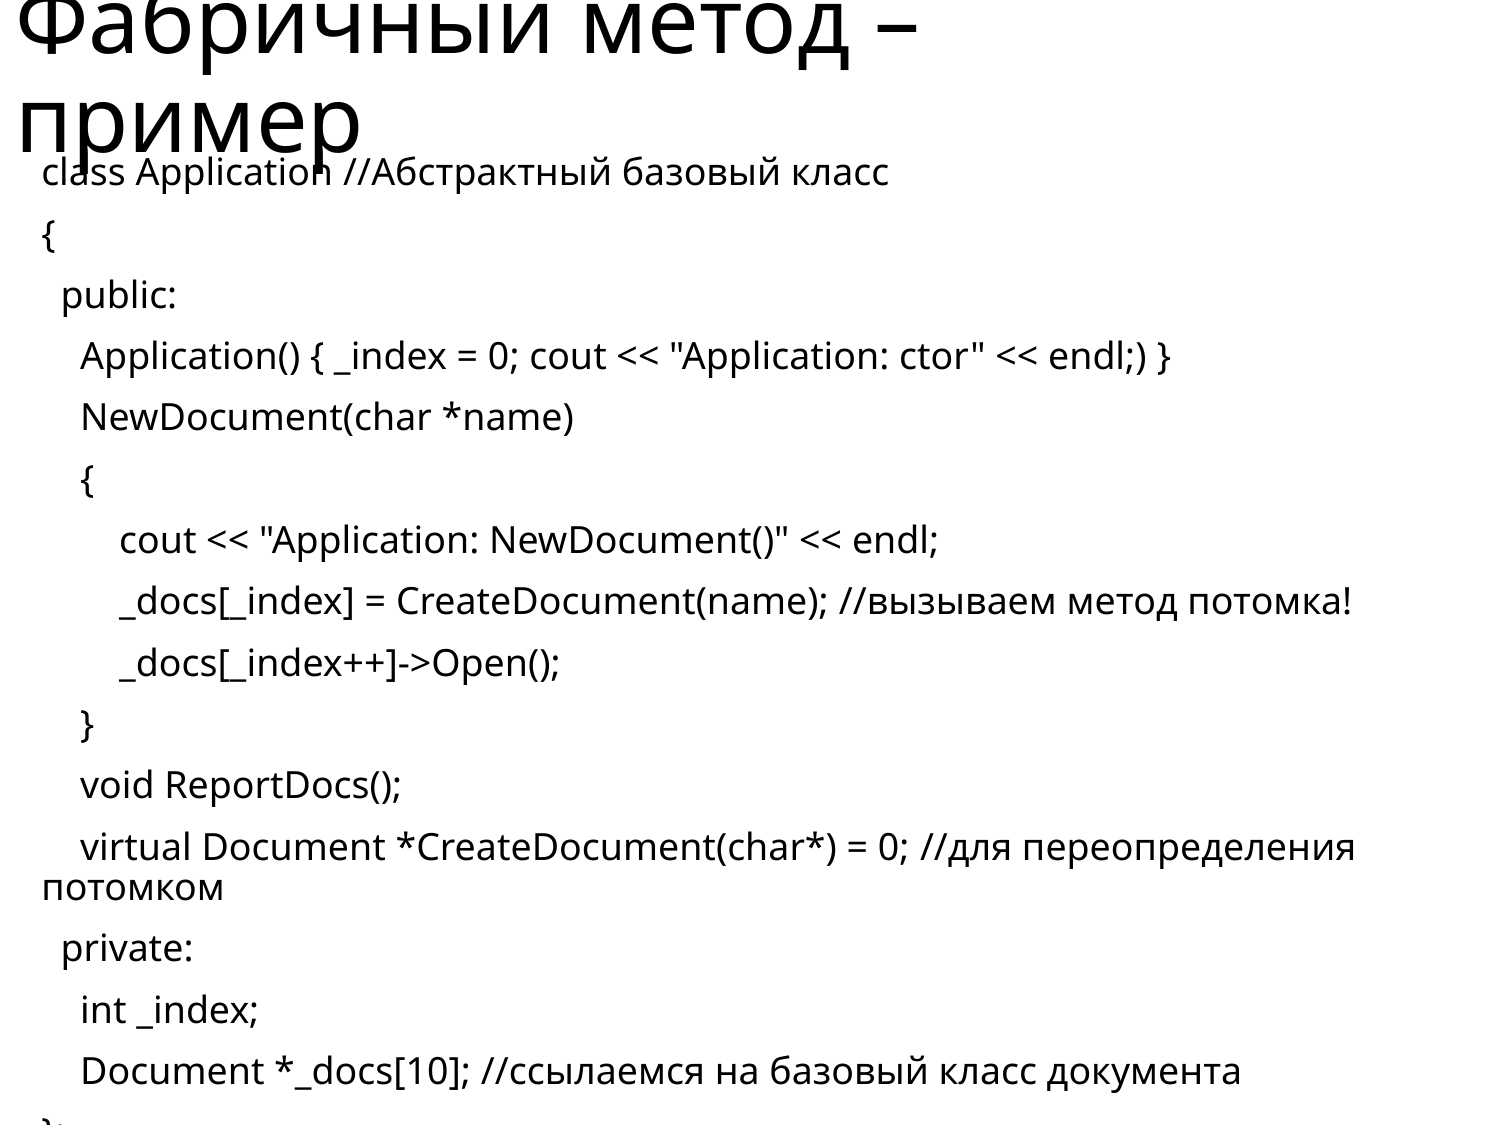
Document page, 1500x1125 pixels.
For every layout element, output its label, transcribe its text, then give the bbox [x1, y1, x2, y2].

list class Application //Абстрактный базовый класс { public: Application() { _index = 0; cout << "Application: ctor" << endl;) } NewDocument(char *name) { cout << "Application: NewDocument()" << endl; _docs[_index] = CreateDocument(name); //вызываем метод потомка! _docs[_index++]->Open(); } void ReportDocs(); virtual Document *CreateDocument(char*) = 0; //для переопределения потомком private: int _index; Document *_docs[10]; //ссылаемся на базовый класс документа }; [26, 145, 1473, 1112]
title Фабричный метод – пример [0, 0, 1294, 146]
